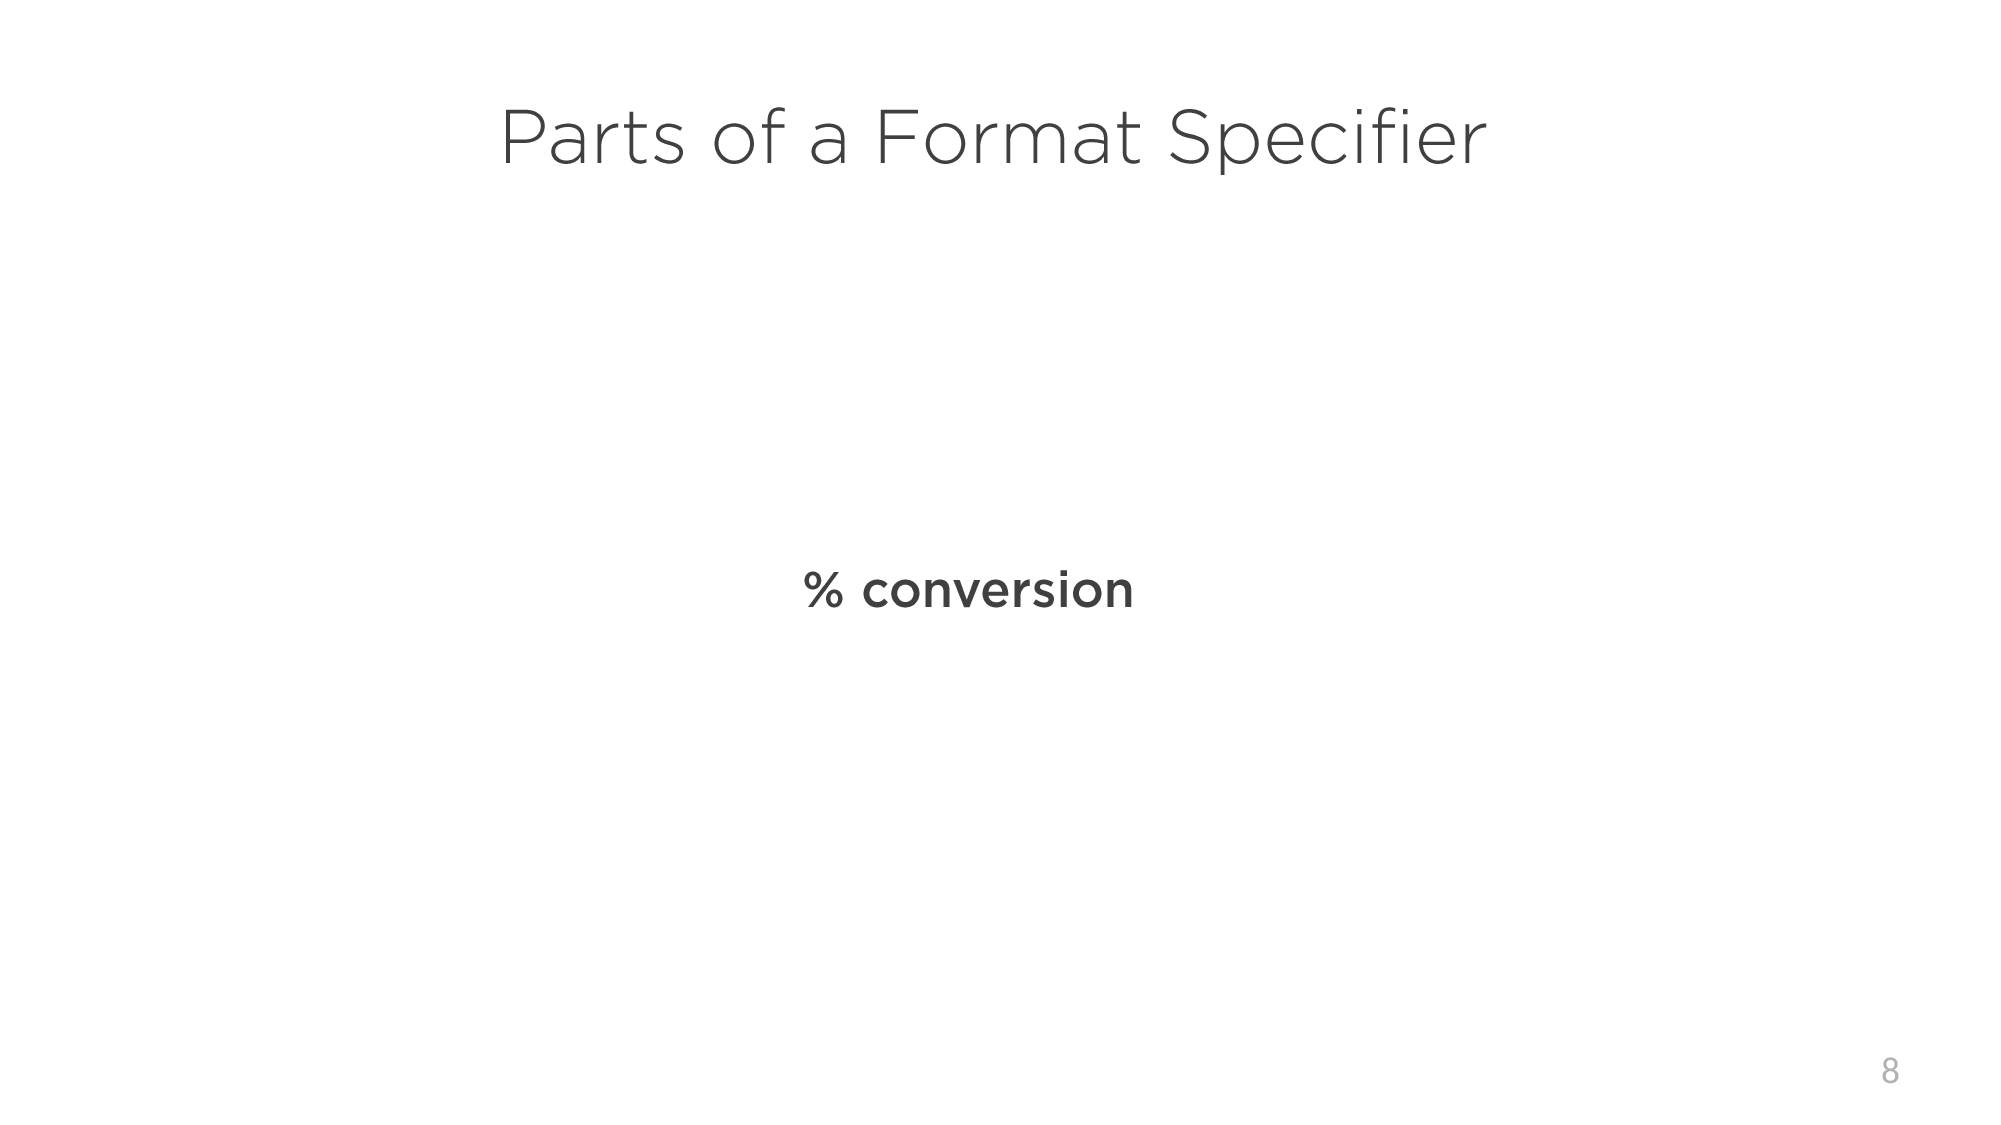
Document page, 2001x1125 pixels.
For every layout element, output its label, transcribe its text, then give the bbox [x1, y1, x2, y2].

slide_number 8 [1440, 1046, 1900, 1103]
picture [497, 89, 1525, 181]
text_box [801, 557, 1162, 620]
